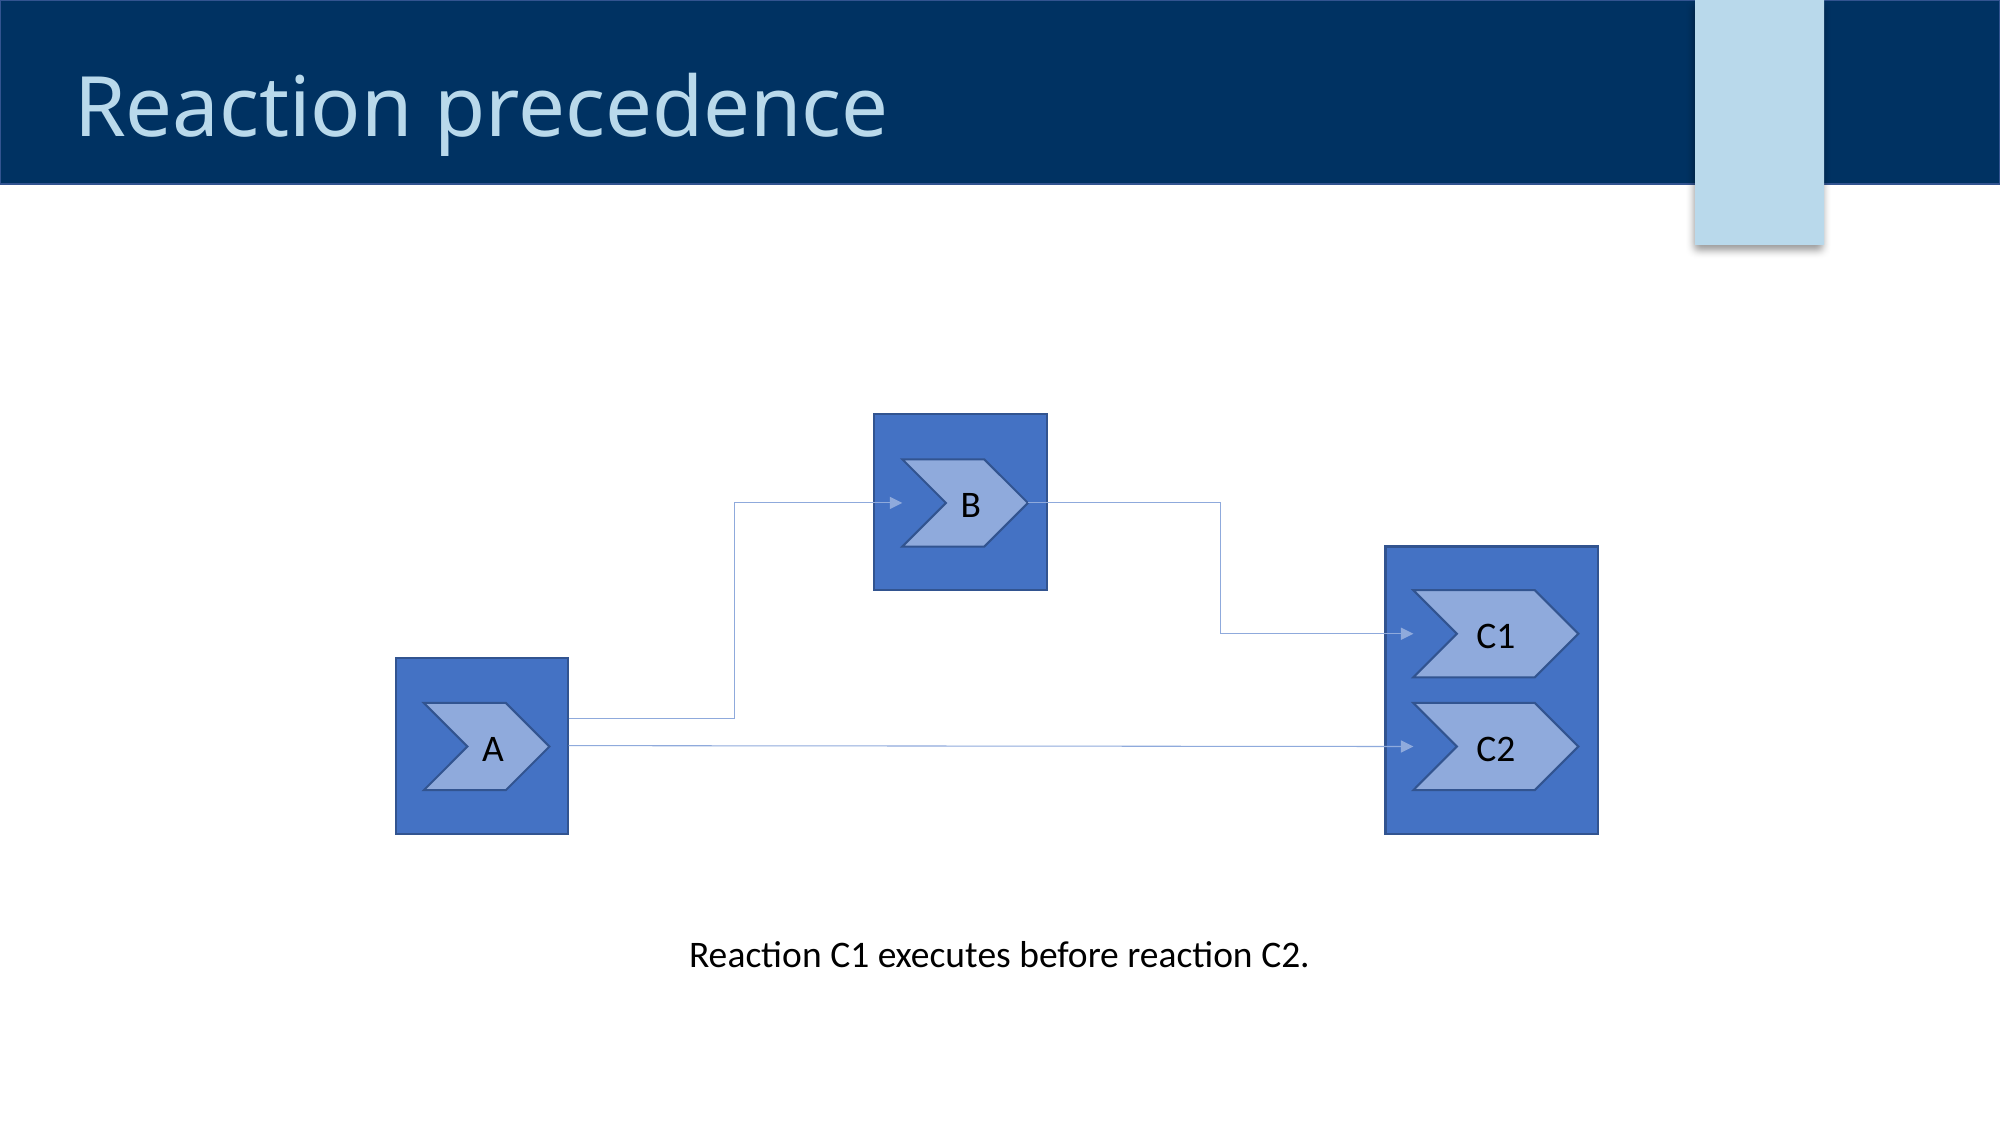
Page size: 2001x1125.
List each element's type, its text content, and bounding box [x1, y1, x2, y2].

text_box Reaction C1 executes before reaction C2. [674, 922, 1326, 982]
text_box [0, 0, 2000, 245]
text_box B [899, 458, 1029, 548]
text_box [873, 413, 1048, 502]
text_box [395, 657, 569, 835]
text_box C1 [1410, 589, 1580, 679]
text_box A [421, 701, 551, 792]
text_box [568, 502, 946, 719]
text_box [1384, 545, 1599, 835]
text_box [1027, 502, 1457, 634]
text_box C2 [1410, 701, 1580, 792]
text_box [946, 507, 1027, 591]
